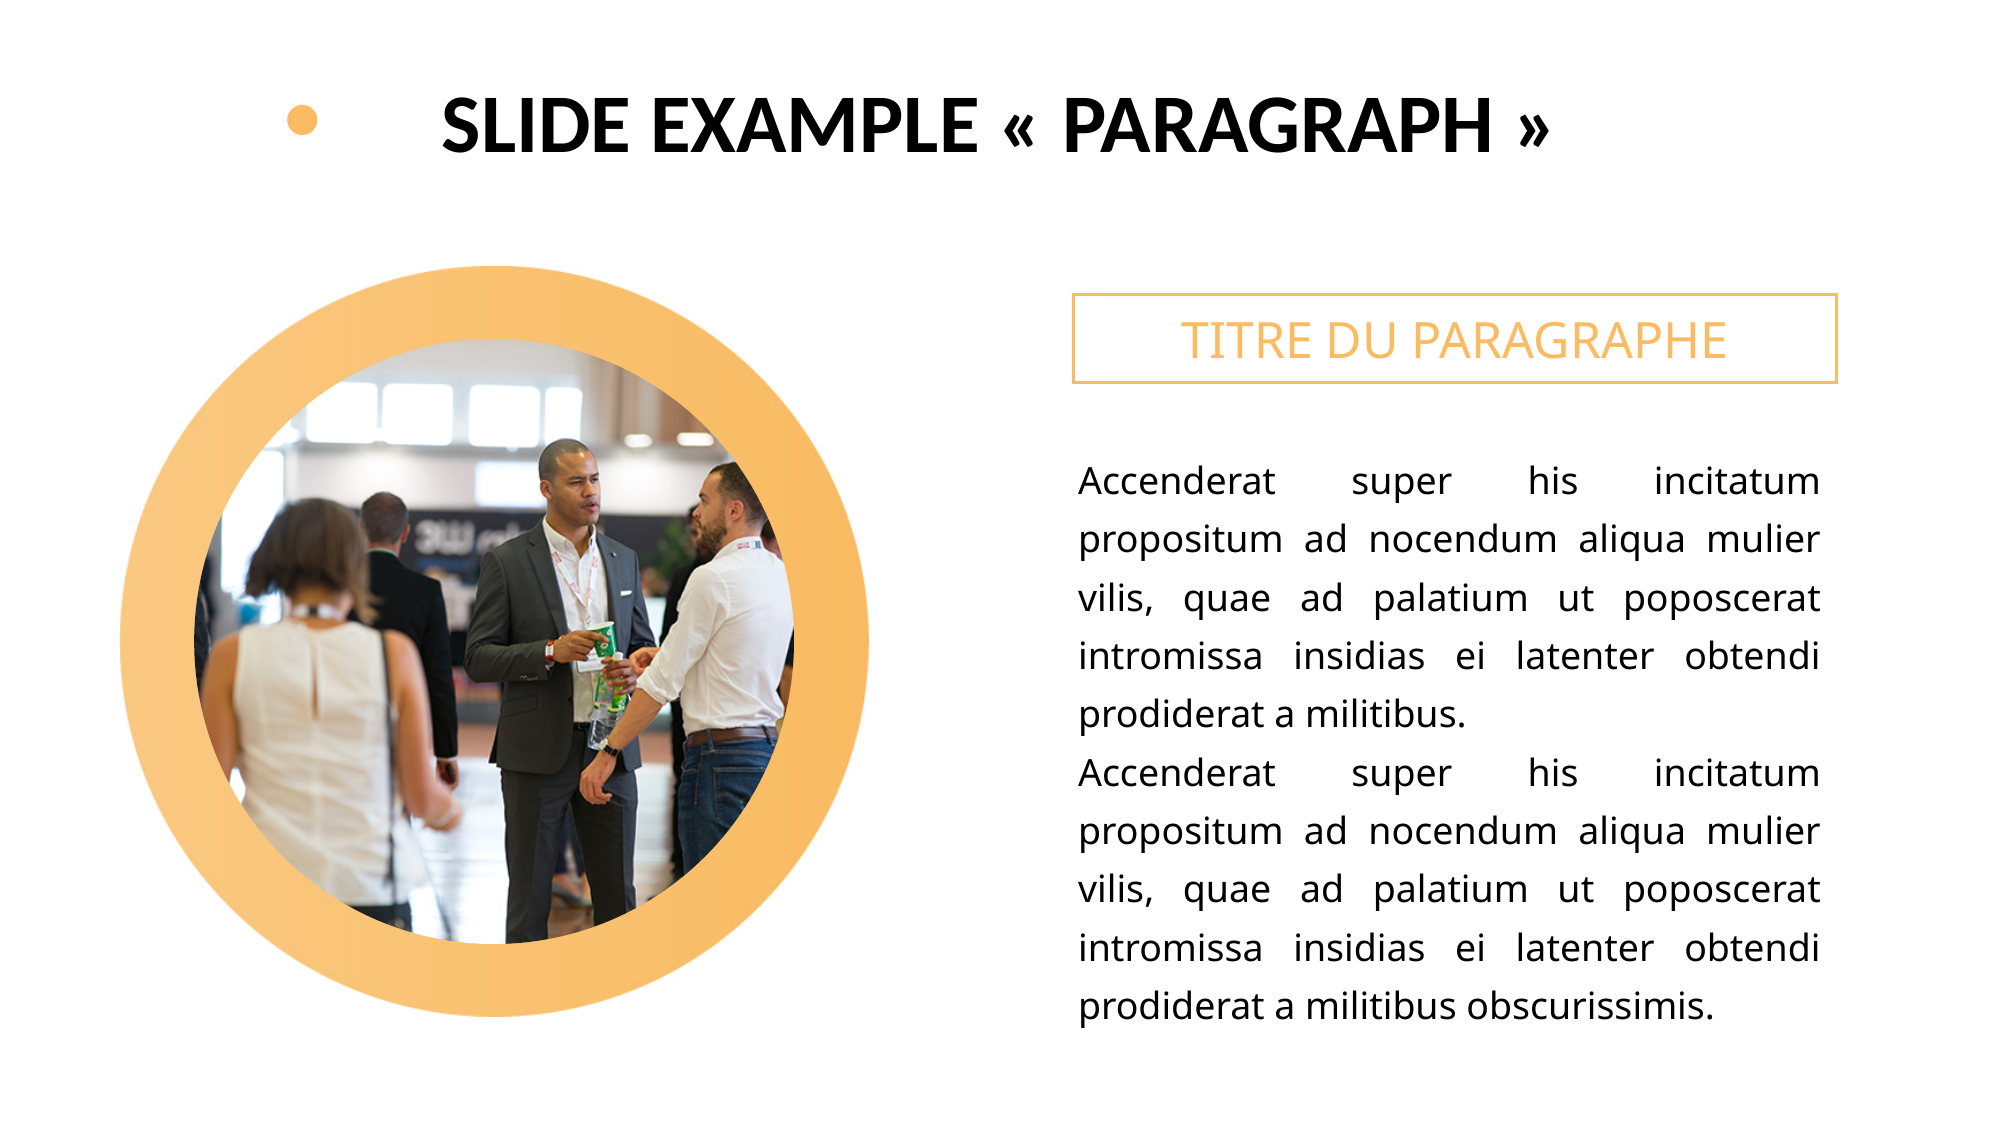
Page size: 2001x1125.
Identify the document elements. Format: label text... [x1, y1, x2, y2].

picture [119, 266, 869, 1017]
text_box [1073, 294, 1837, 384]
text_box SLIDE EXAMPLE « PARAGRAPH » [269, 61, 1731, 177]
text_box Accenderat super his incitatum propositum ad nocendum aliqua mulier vilis, quae ad palatium ut poposcerat intromissa insidias ei latenter obtendi prodiderat a militibus. Accenderat super his incitatum propositum ad nocendum aliqua mulier vilis, quae ad palatium ut poposcerat intromissa insidias ei latenter obtendi prodiderat a militibus obscurissimis. [1063, 436, 1837, 1035]
